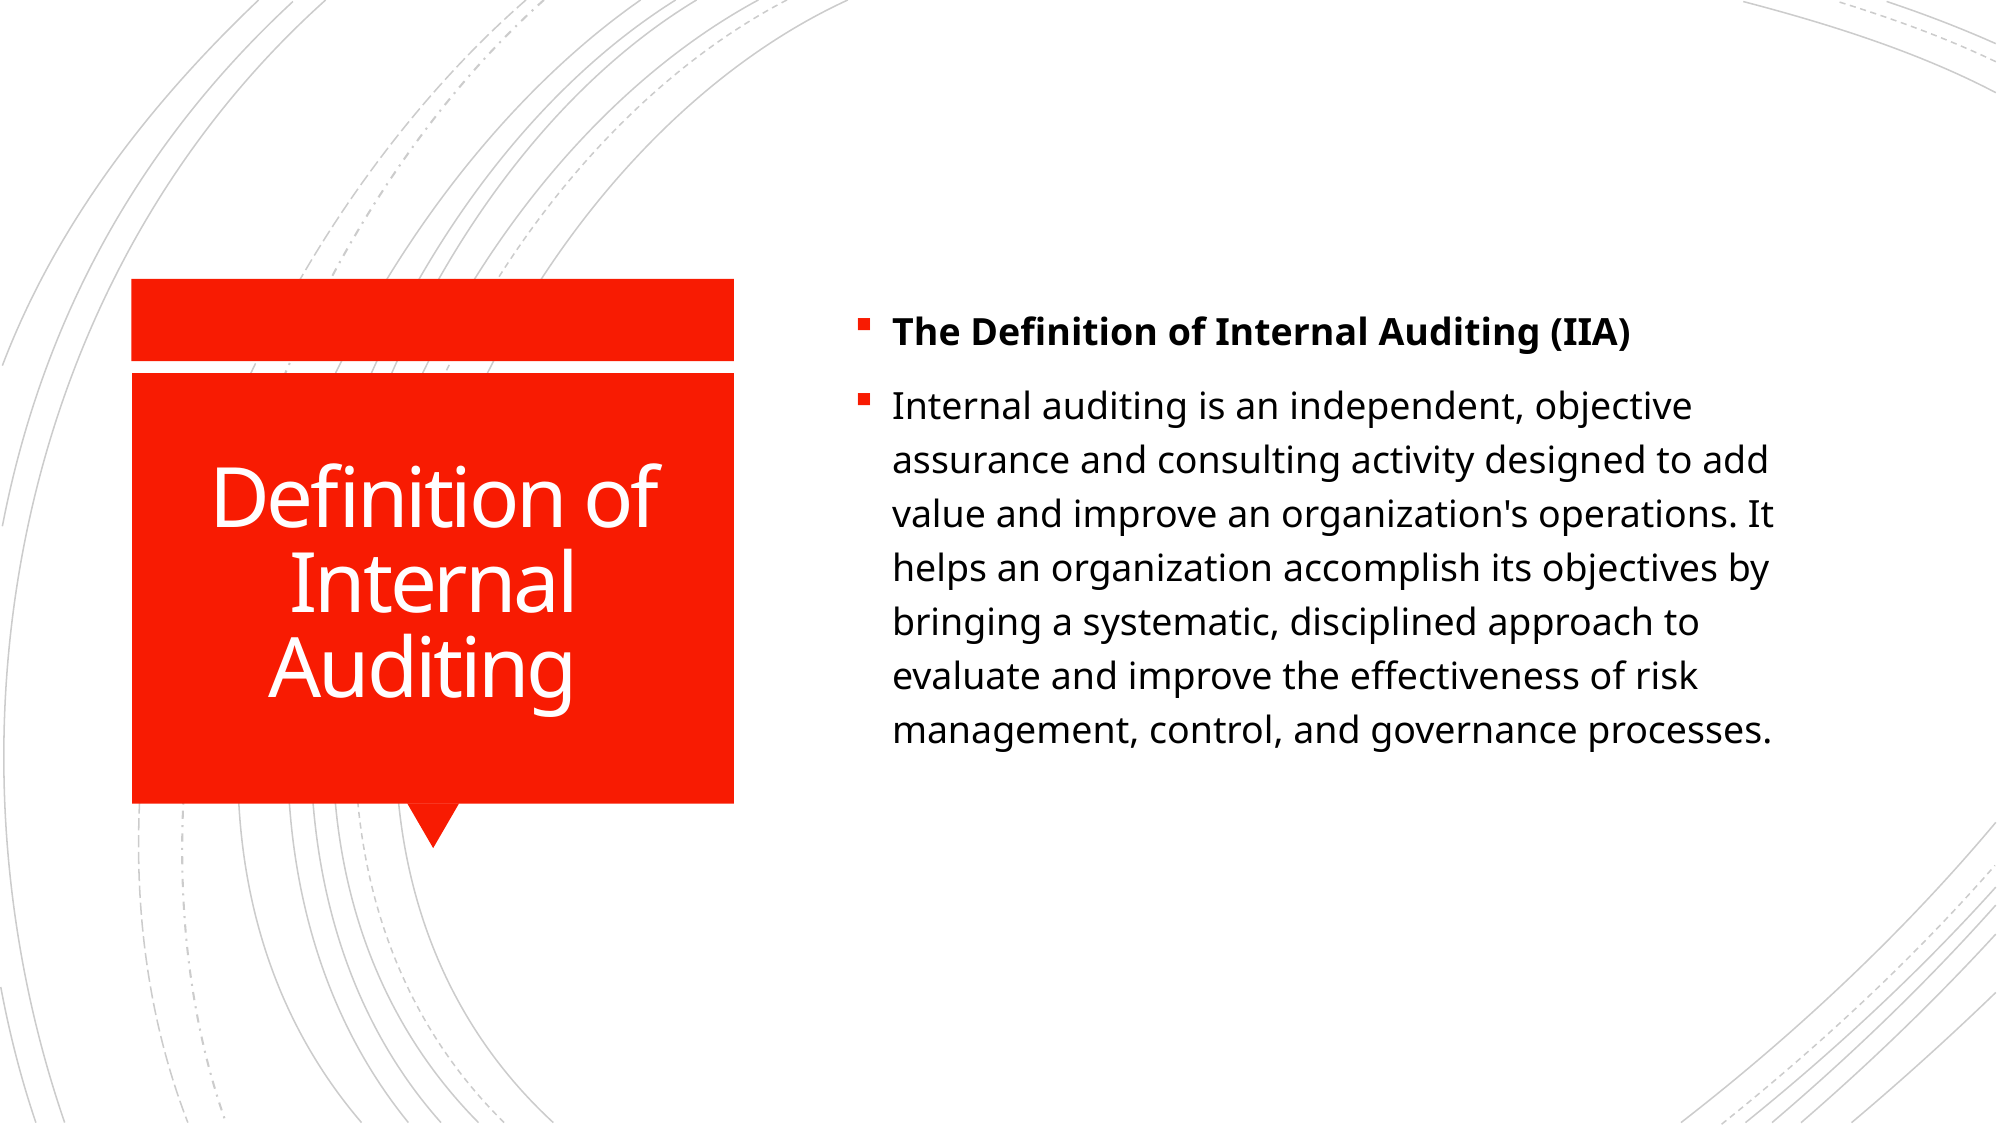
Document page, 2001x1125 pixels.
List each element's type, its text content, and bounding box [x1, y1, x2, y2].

title Definition of Internal Auditing [145, 385, 720, 789]
list The Definition of Internal Auditing (IIA) Internal auditing is an independent, objective assurance and consulting activity designed to add value and improve an organization's operations. It helps an organization accomplish its objectives by bringing a systematic, disciplined approach to evaluate and improve the effectiveness of risk management, control, and governance processes. [839, 131, 1871, 993]
